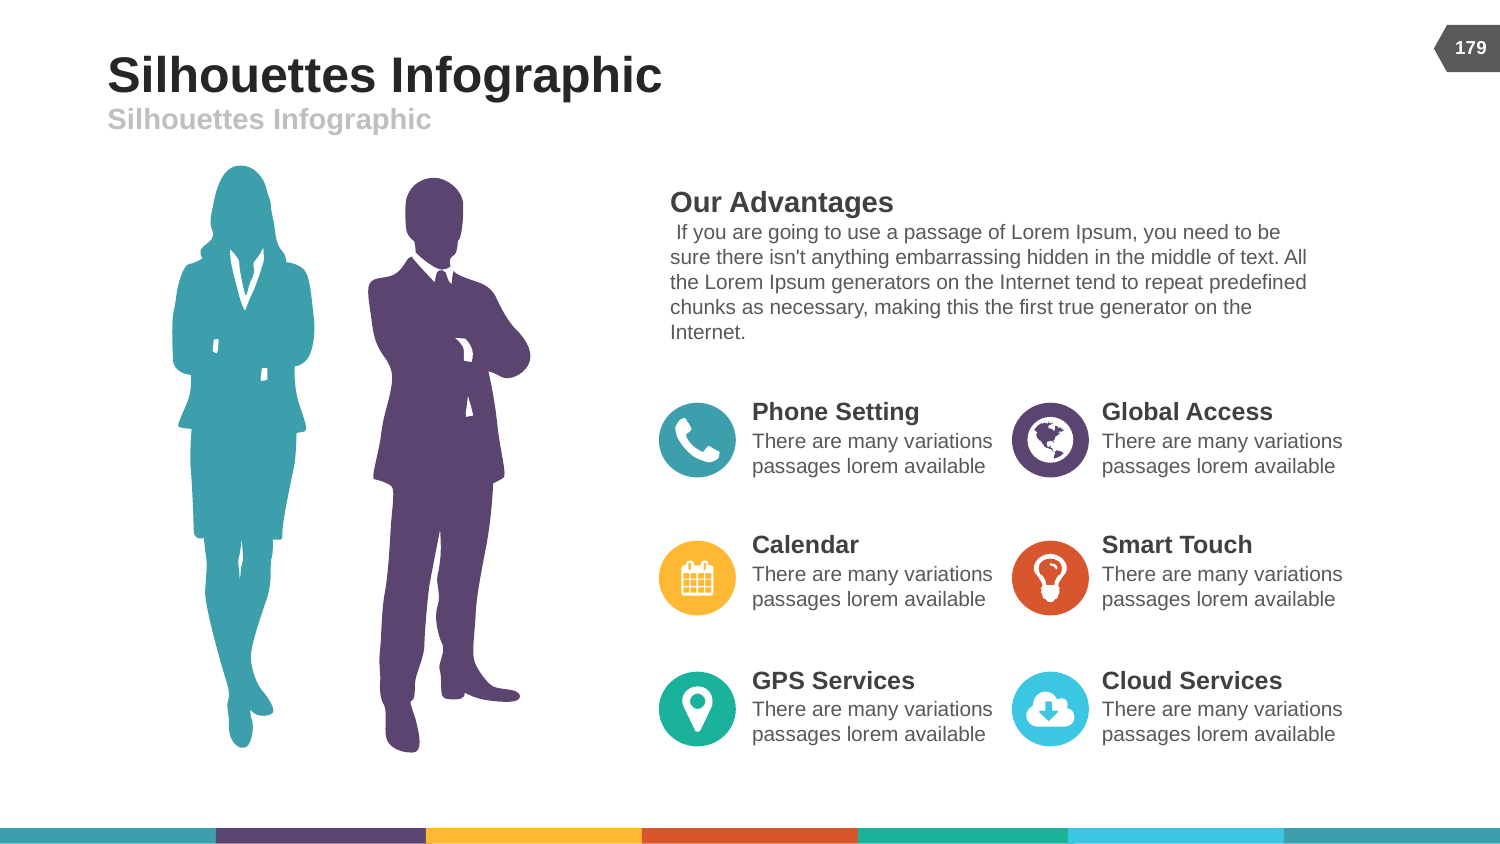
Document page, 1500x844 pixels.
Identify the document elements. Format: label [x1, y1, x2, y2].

text_box [658, 540, 737, 616]
text_box [658, 402, 737, 478]
text_box [1011, 671, 1090, 747]
slide_number [1439, 24, 1500, 70]
list [107, 101, 783, 135]
text_box [751, 664, 1006, 747]
text_box [364, 177, 533, 753]
text_box [1011, 540, 1090, 616]
text_box [655, 176, 1327, 351]
text_box [1101, 528, 1356, 612]
title [107, 43, 1033, 102]
text_box [751, 528, 1006, 612]
text_box [171, 164, 316, 748]
text_box [1101, 664, 1356, 747]
text_box [658, 671, 737, 747]
text_box [751, 395, 1090, 479]
text_box [1101, 395, 1356, 479]
